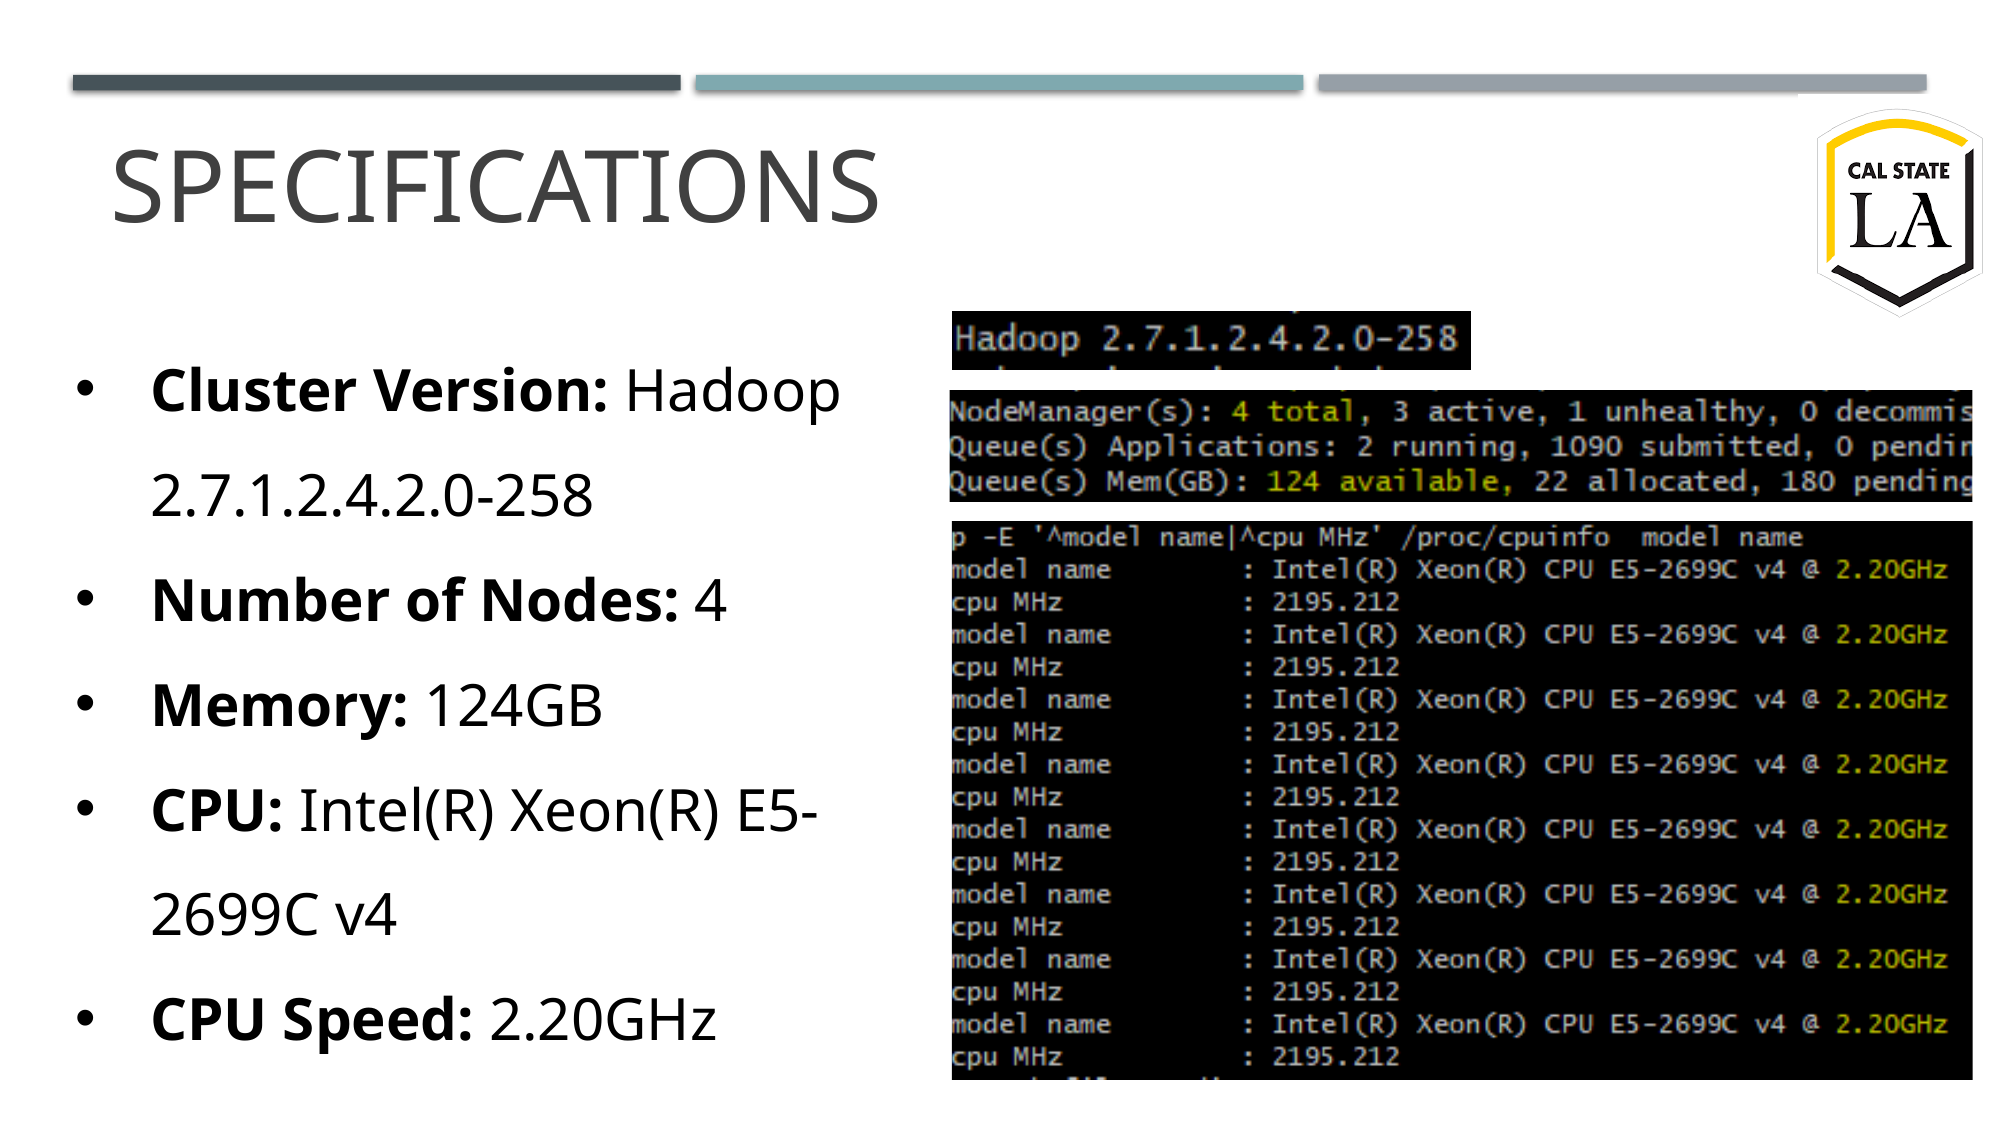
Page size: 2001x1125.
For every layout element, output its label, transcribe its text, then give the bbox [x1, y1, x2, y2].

picture [1797, 93, 2000, 334]
picture [951, 311, 1471, 371]
title specifications [95, 115, 1791, 311]
picture [949, 389, 1973, 502]
picture [951, 521, 1974, 1083]
text_box Cluster Version: Hadoop 2.7.1.2.4.2.0-258 Number of Nodes: 4 Memory: 124GB CPU: Intel(R) Xeon(R) E5-2699C v4 CPU Speed: 2.20GHz [60, 310, 942, 1060]
